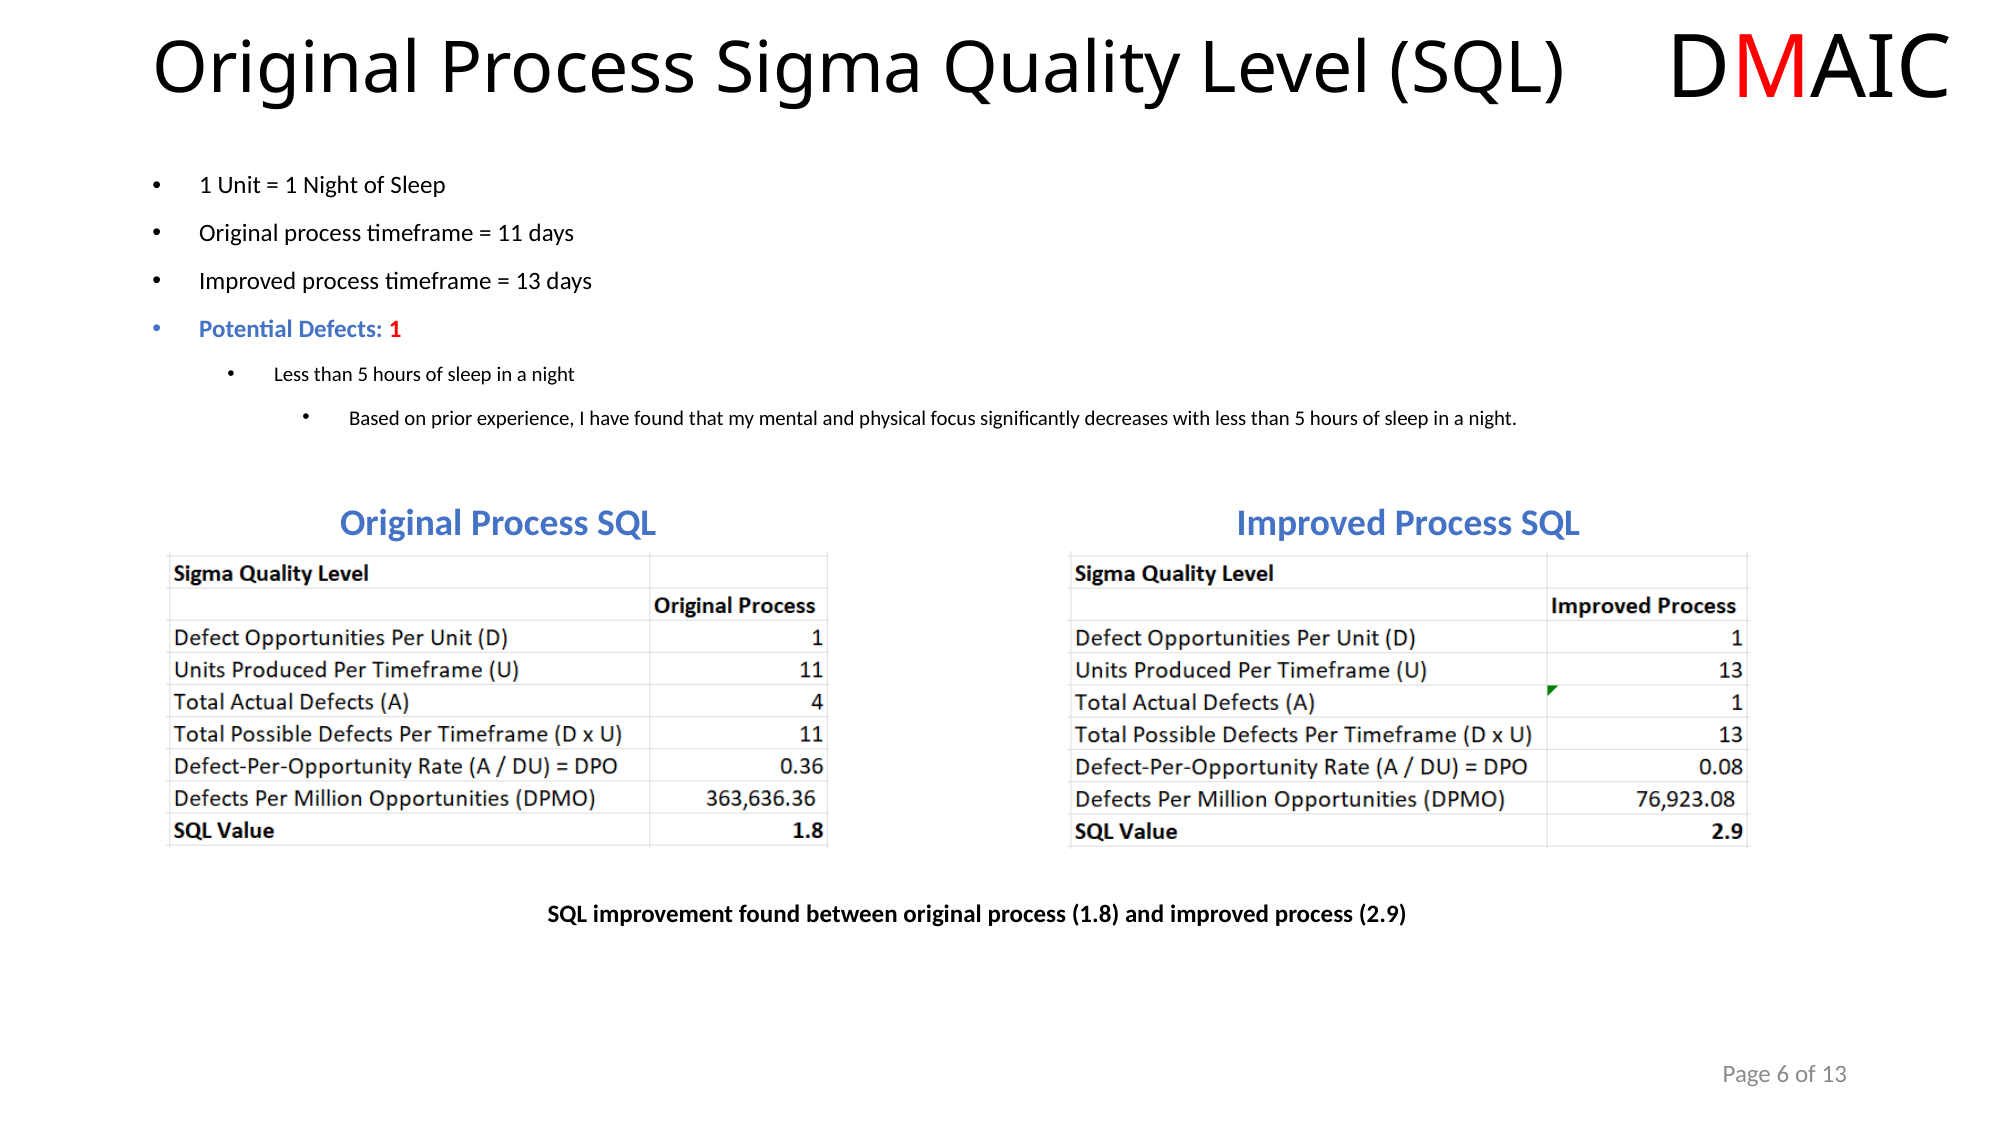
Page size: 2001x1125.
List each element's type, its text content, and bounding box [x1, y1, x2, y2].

text_box Improved Process SQL [1082, 490, 1735, 551]
text_box [199, 356, 929, 404]
text_box 1 Unit = 1 Night of Sleep Original process timeframe = 11 days Improved process timeframe = 13 days Potential Defects: 1 Less than 5 hours of sleep in a night Based on prior experience, I have found that my mental and physical focus significantly decreases with less than 5 hours of sleep in a night. [137, 165, 1894, 481]
text_box SQL improvement found between original process (1.8) and improved process (2.9) [266, 890, 1689, 936]
title DMAIC [1602, 13, 1968, 125]
picture [166, 551, 829, 848]
text_box Original Process Sigma Quality Level (SQL) [137, 13, 1602, 125]
slide_number Page 6 of 13 [1412, 1042, 1863, 1103]
picture [1067, 551, 1750, 849]
text_box Original Process SQL [172, 490, 825, 551]
